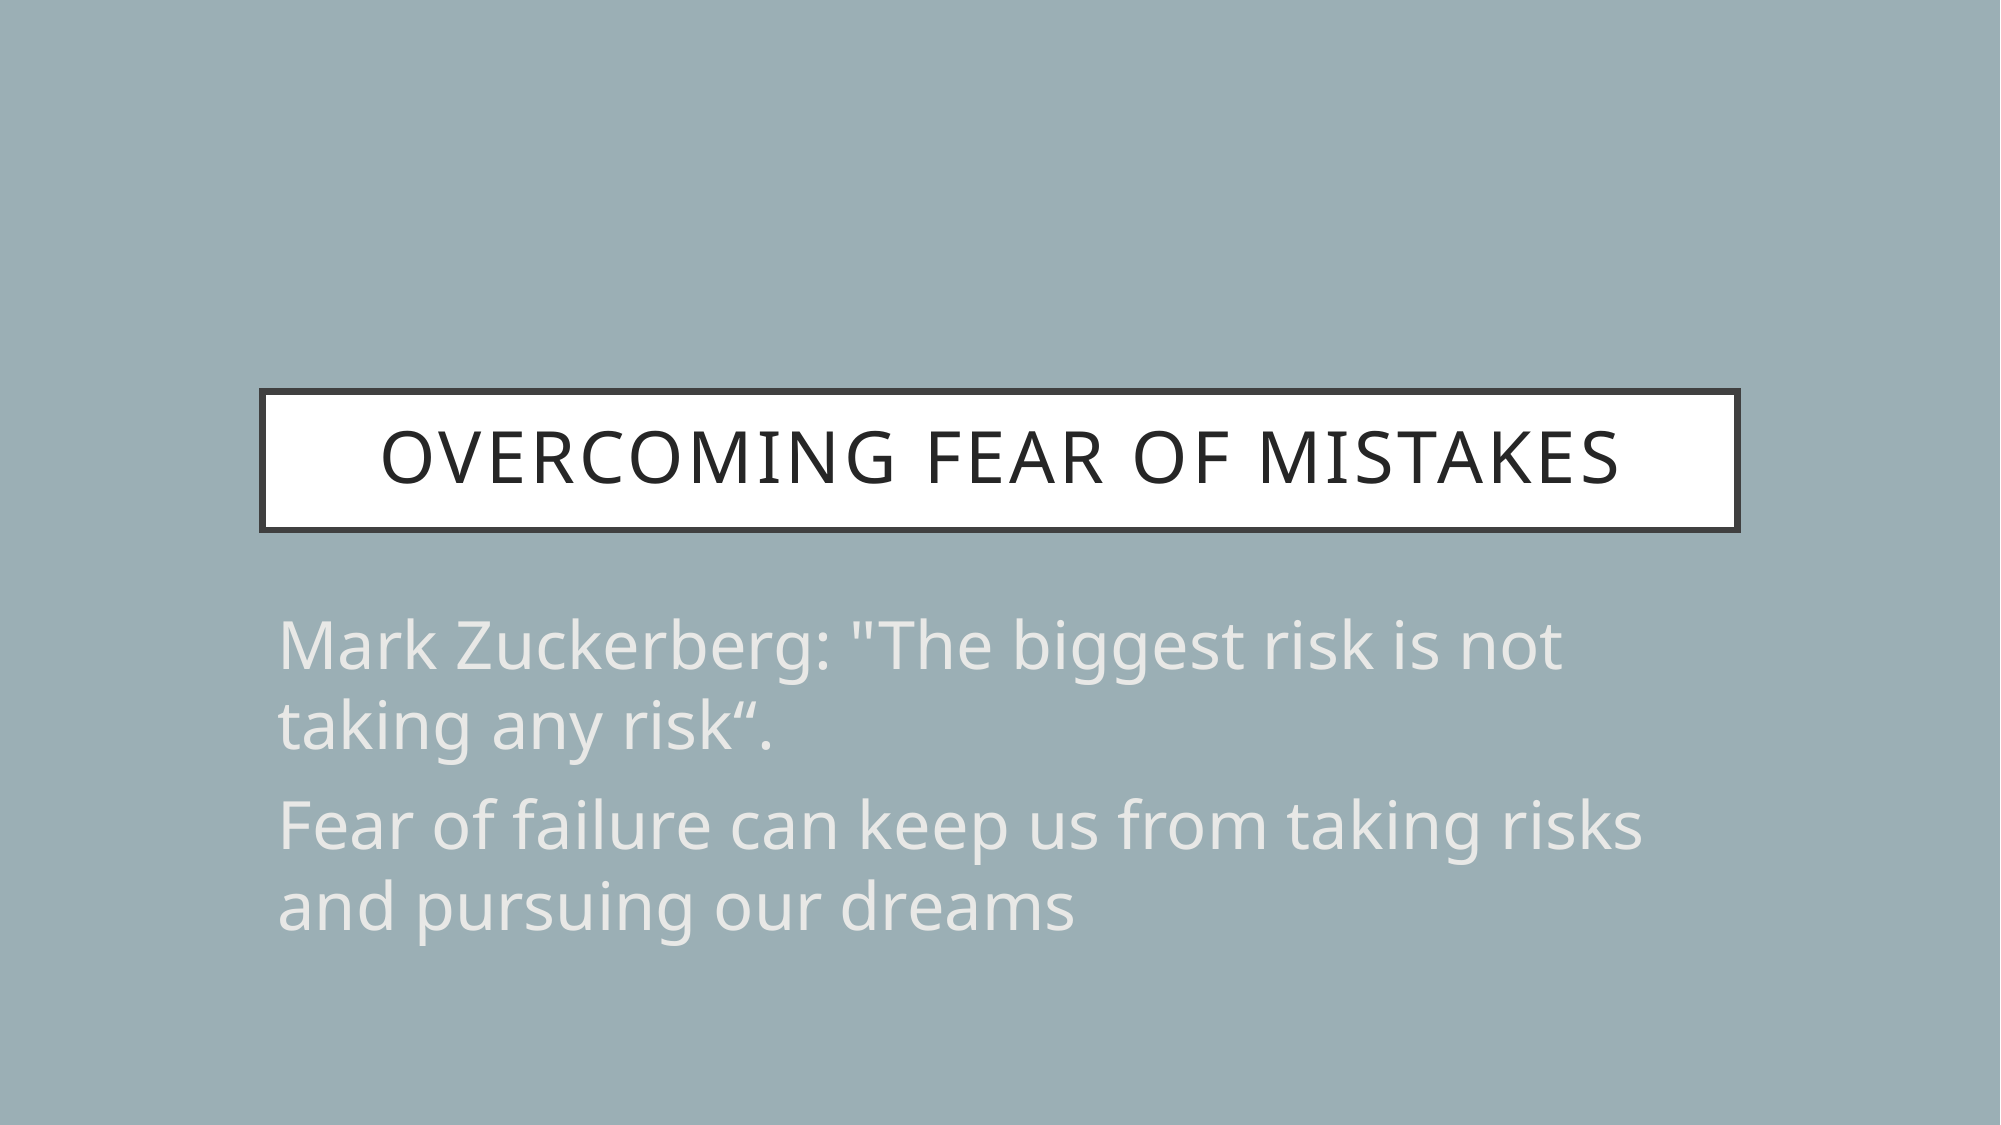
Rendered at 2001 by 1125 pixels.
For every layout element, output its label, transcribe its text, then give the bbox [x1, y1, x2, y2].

subtitle Mark Zuckerberg: "The biggest risk is not taking any risk“. Fear of failure can keep us from taking risks and pursuing our dreams [262, 595, 1776, 980]
title Overcoming fear of mistakes [259, 388, 1741, 533]
